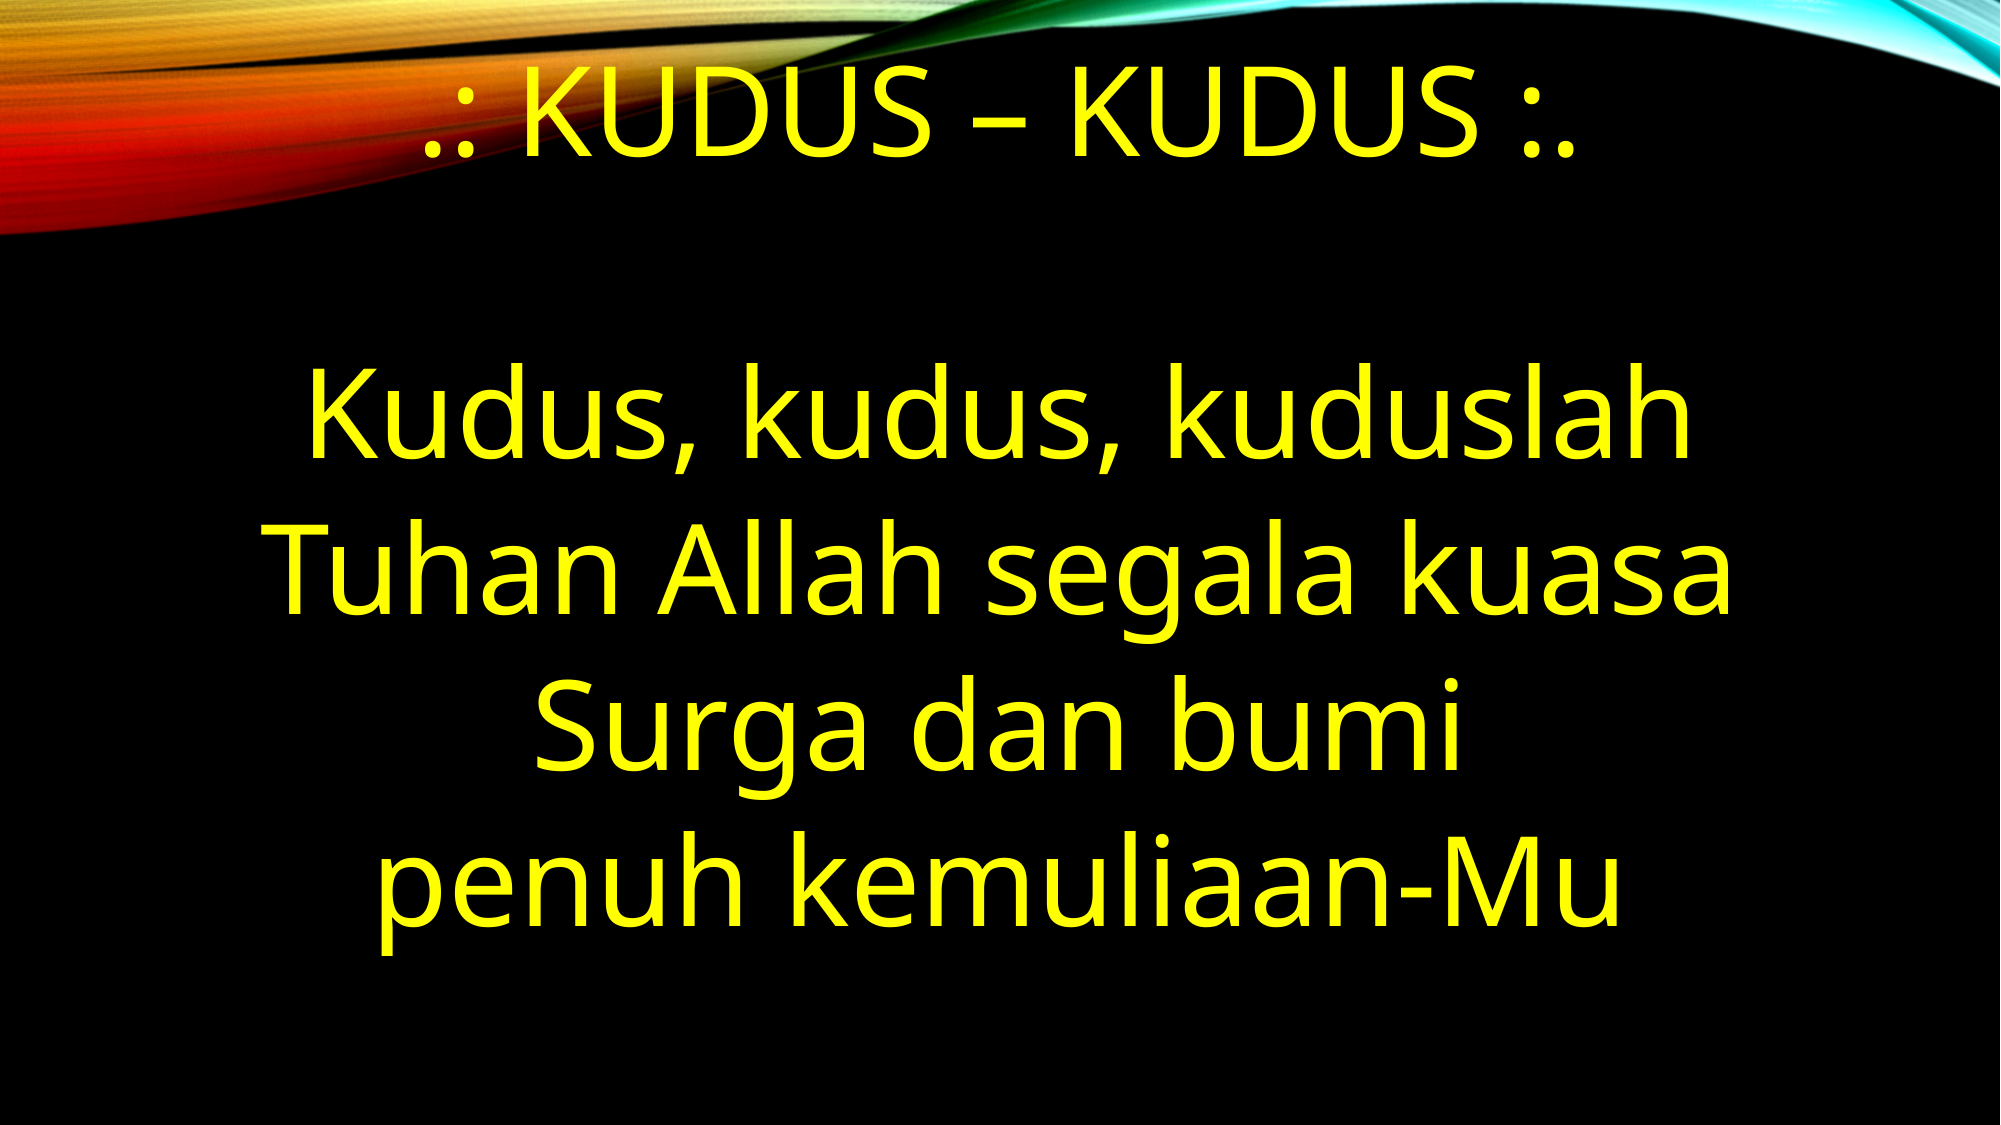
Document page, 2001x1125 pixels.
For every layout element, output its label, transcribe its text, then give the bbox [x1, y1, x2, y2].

title .: Kudus – kudus :. [187, 0, 1813, 234]
picture [0, 0, 2000, 237]
list Kudus, kudus, kuduslah Tuhan Allah segala kuasa Surga dan bumi penuh kemuliaan-Mu [92, 343, 1908, 1032]
